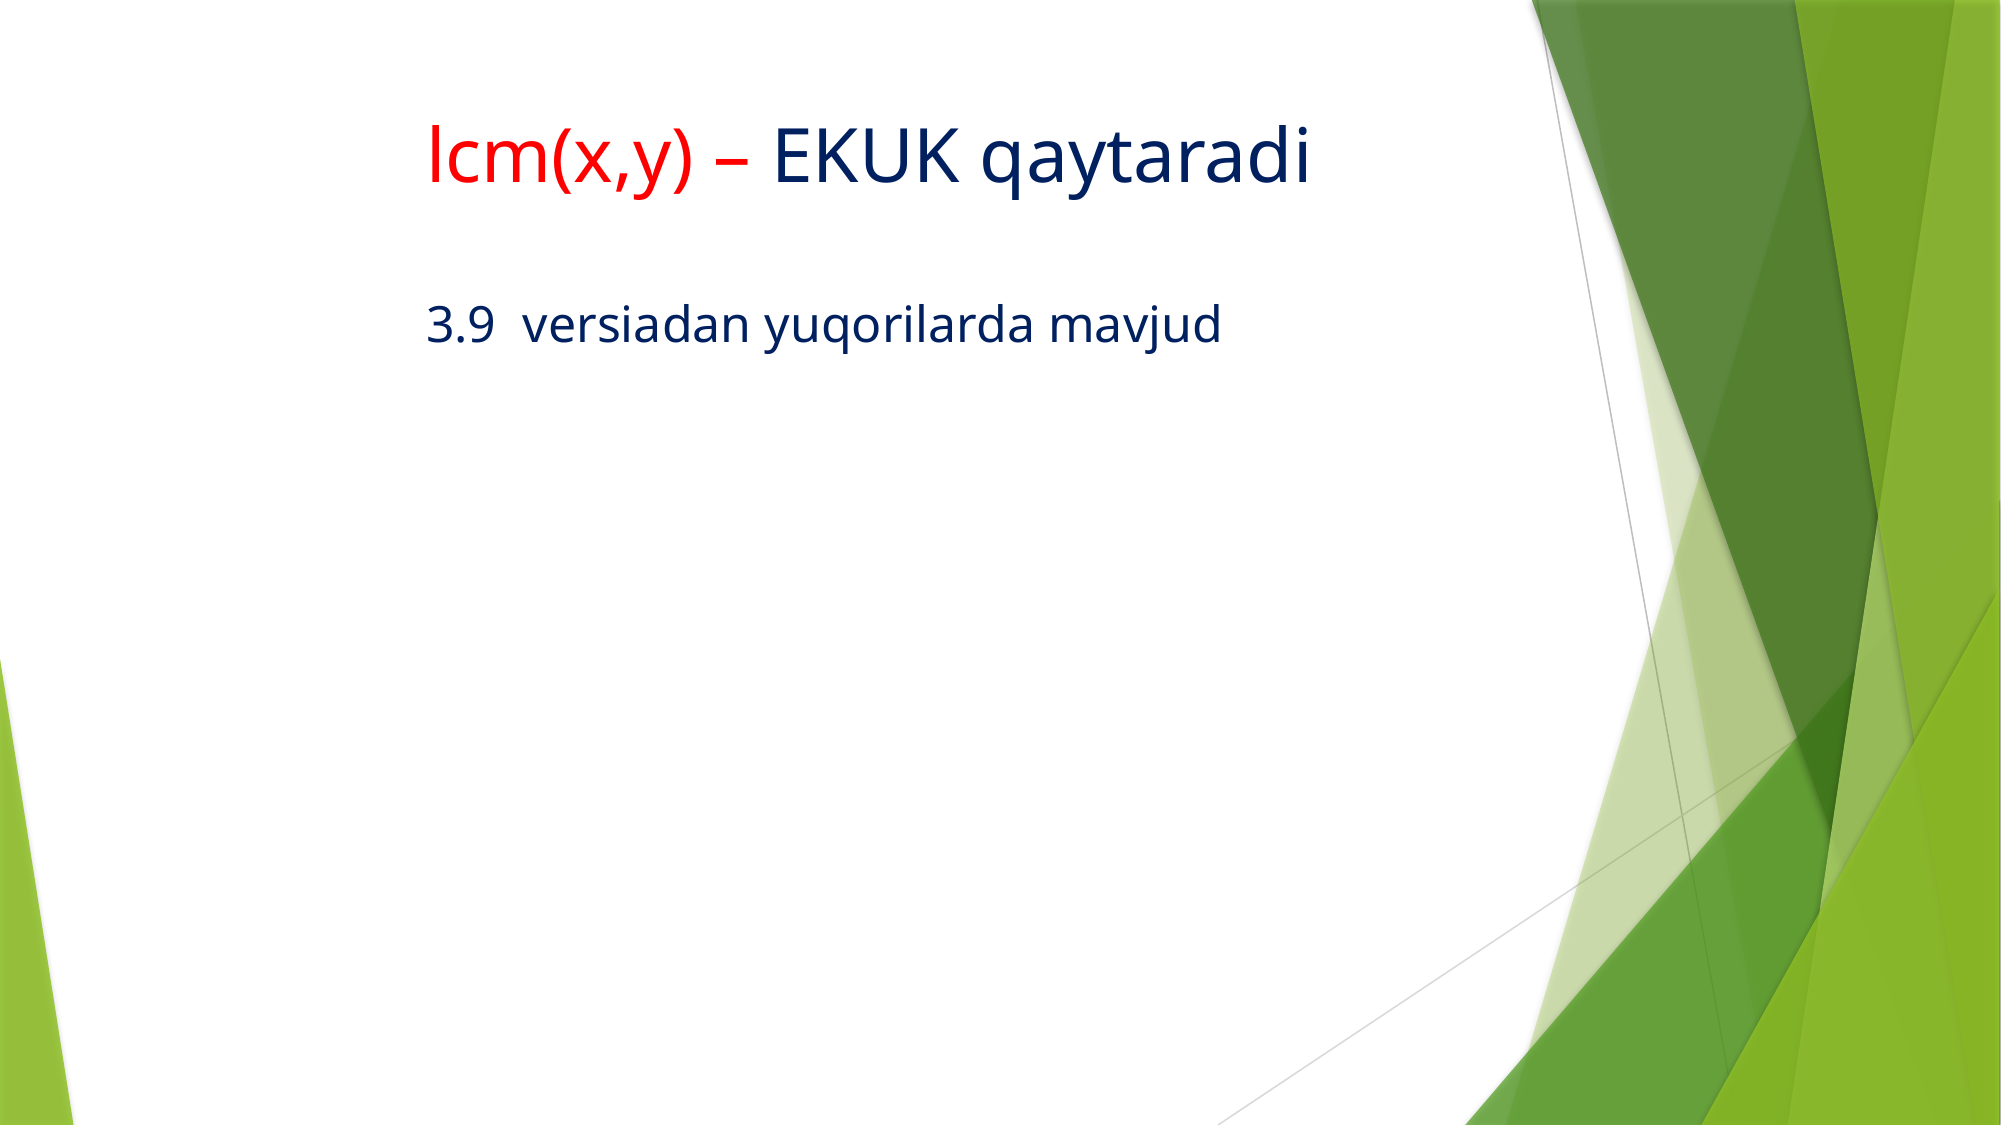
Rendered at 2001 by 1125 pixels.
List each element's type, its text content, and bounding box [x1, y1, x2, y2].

list 3.9 versiadan yuqorilarda mavjud [111, 284, 1522, 992]
title lcm(x,y) – EKUK qaytaradi [111, 99, 1522, 217]
